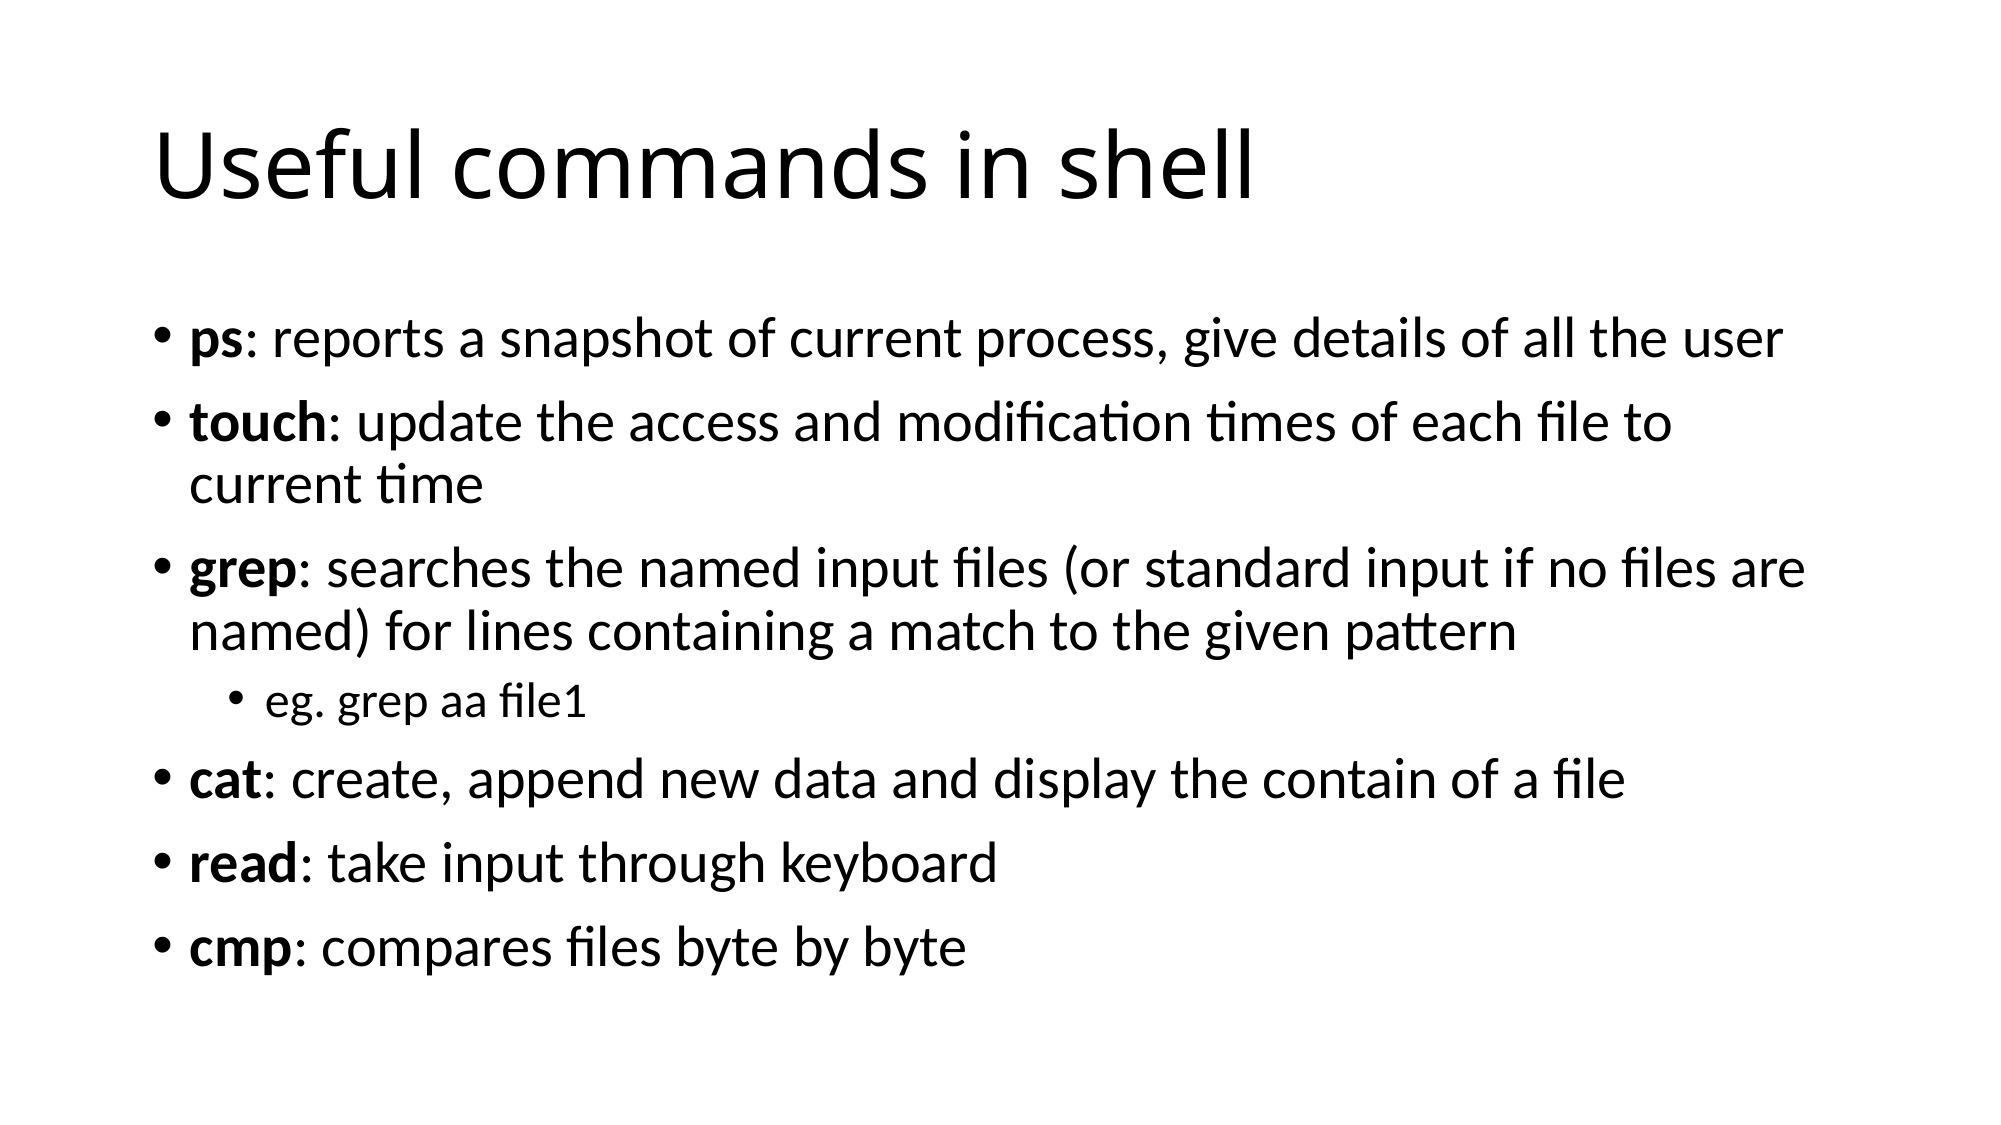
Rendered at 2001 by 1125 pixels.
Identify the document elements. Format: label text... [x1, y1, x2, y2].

title Useful commands in shell [137, 59, 1863, 278]
list ps: reports a snapshot of current process, give details of all the user touch: update the access and modification times of each file to current time grep: searches the named input files (or standard input if no files are named) for lines containing a match to the given pattern eg. grep aa file1 cat: create, append new data and display the contain of a file read: take input through keyboard cmp: compares files byte by byte [137, 299, 1863, 1014]
